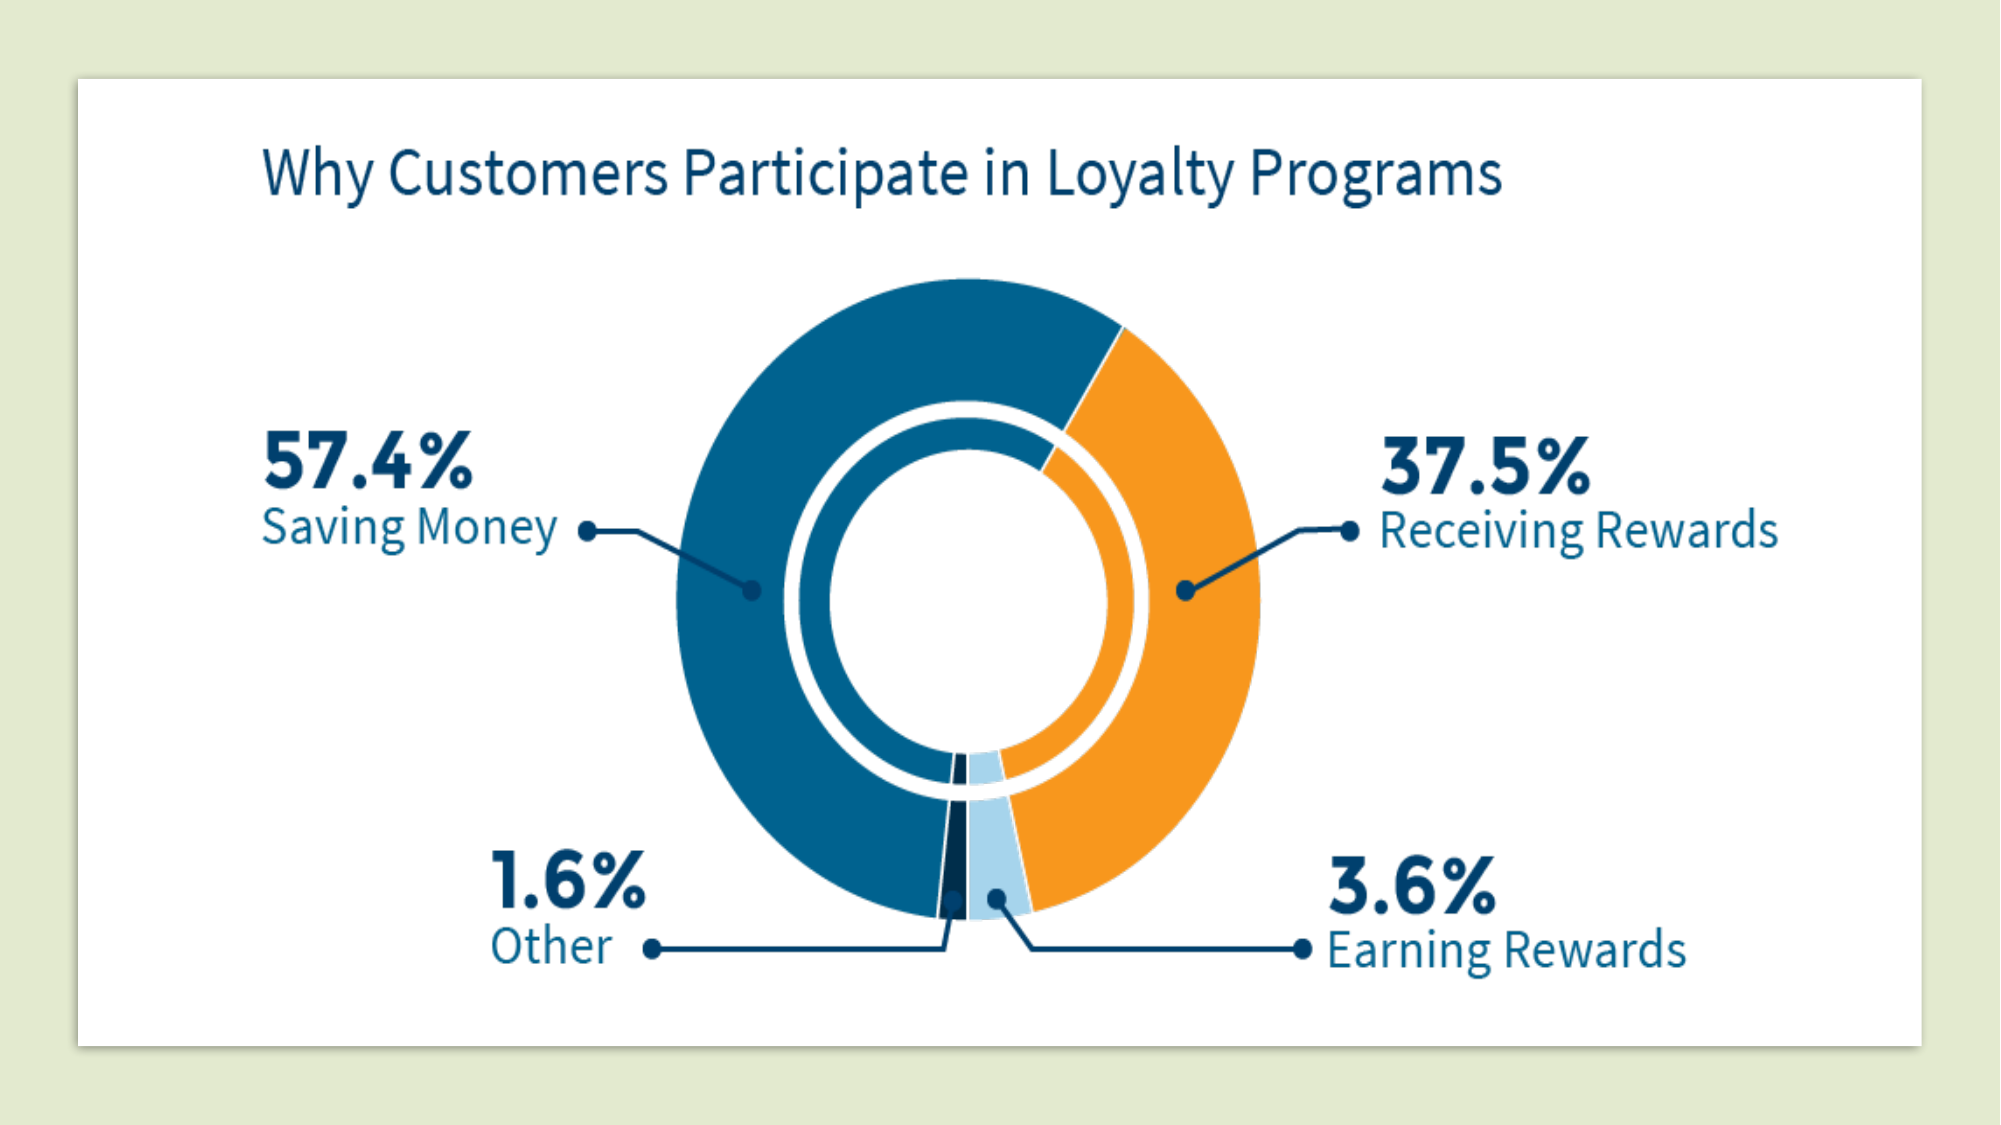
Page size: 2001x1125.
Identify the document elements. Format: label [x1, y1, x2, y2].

picture [260, 138, 1780, 987]
text_box [77, 77, 1923, 1048]
text_box [0, 0, 2000, 1125]
